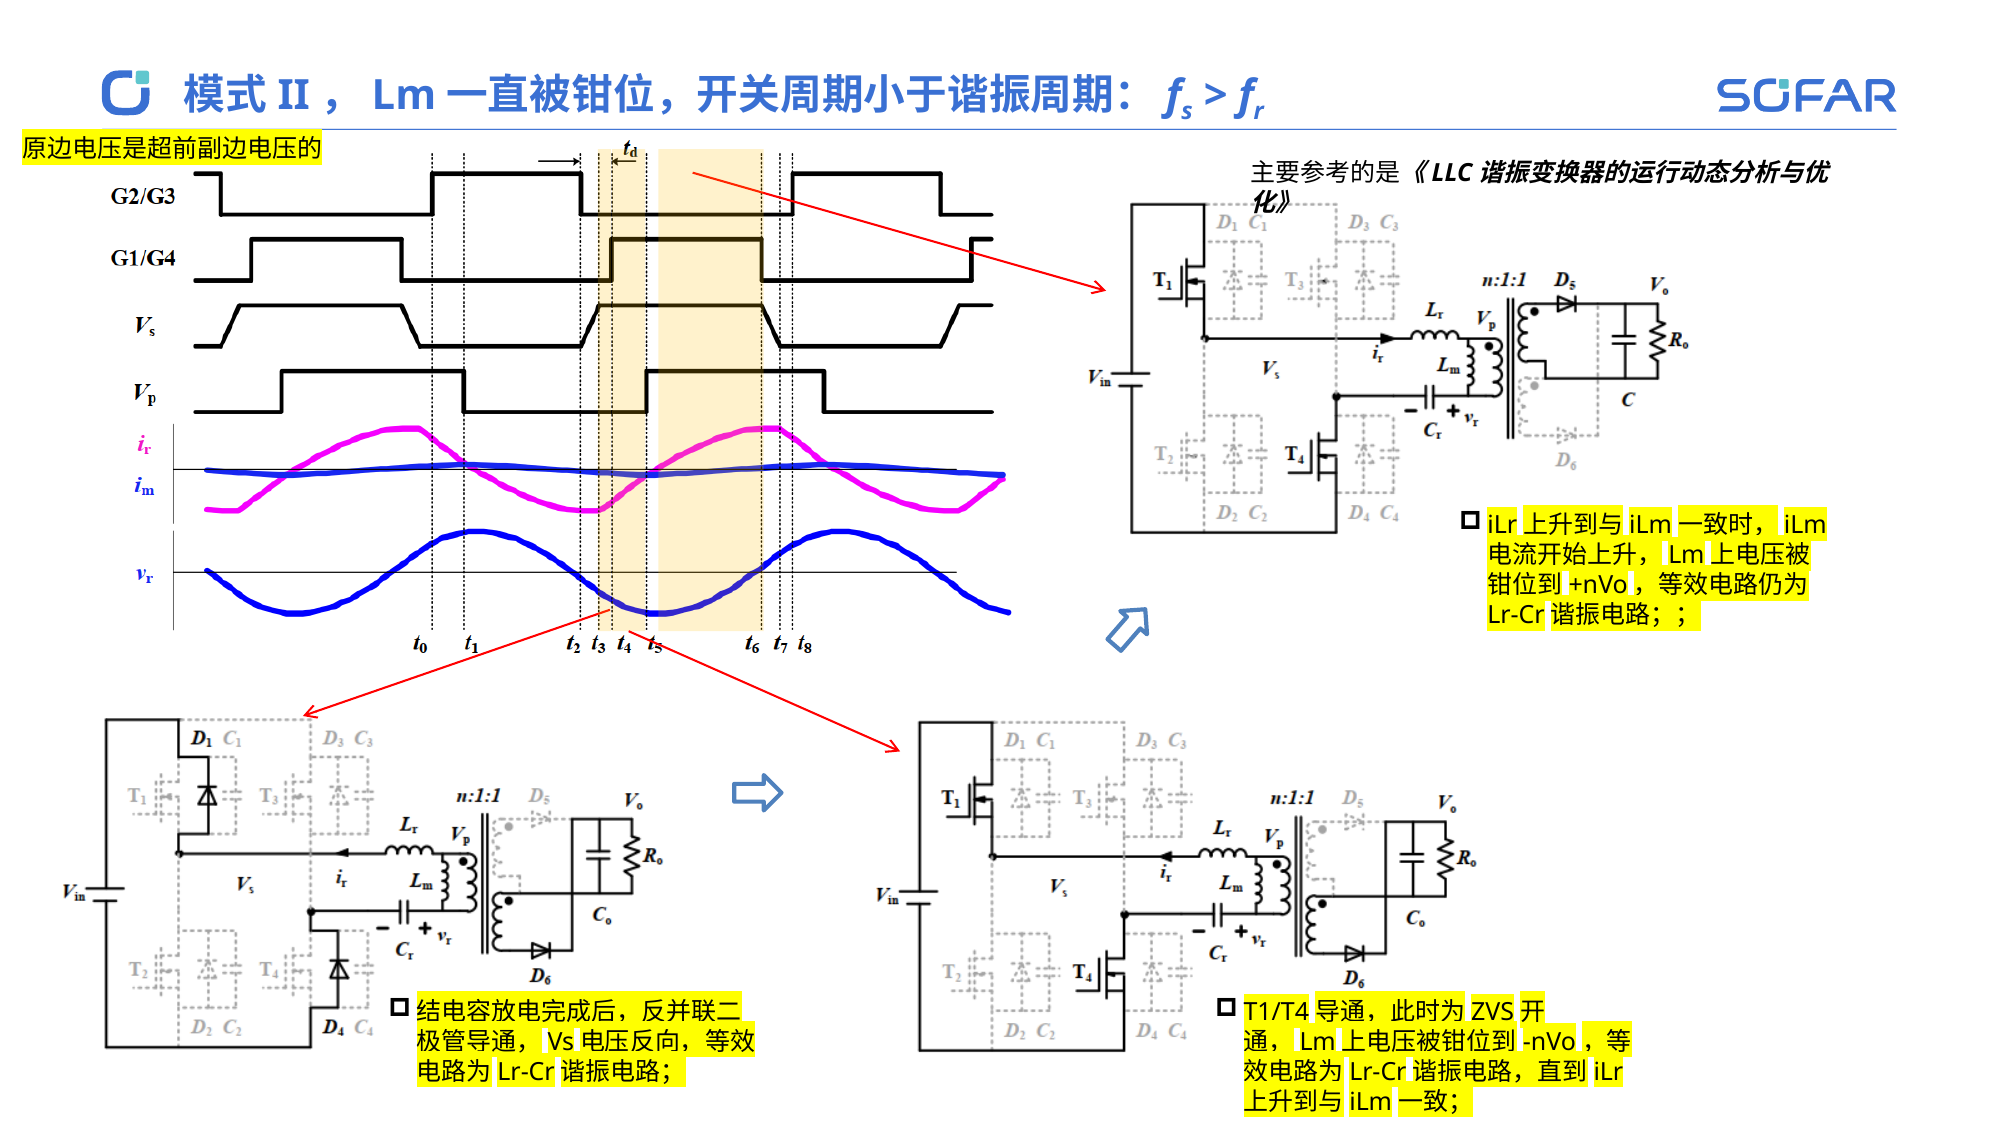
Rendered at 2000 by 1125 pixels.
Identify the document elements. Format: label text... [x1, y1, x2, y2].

picture [102, 78, 1897, 130]
picture [1082, 196, 1697, 541]
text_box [628, 630, 901, 752]
text_box iLr上升到与iLm一致时，iLm电流开始上升，Lm上电压被钳位到+nVo，等效电路仍为Lr-Cr谐振电路；； [1444, 501, 1850, 623]
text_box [692, 172, 1107, 291]
text_box [732, 773, 784, 813]
text_box 原边电压是超前副边电压的 [7, 125, 342, 172]
text_box 结电容放电完成后，反并联二极管导通，Vs电压反向，等效电路为Lr-Cr谐振电路； [373, 987, 777, 1091]
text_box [302, 609, 611, 717]
picture [57, 715, 672, 1059]
text_box [1105, 607, 1150, 653]
text_box 主要参考的是《LLC谐振变换器的运行动态分析与优化》 [1236, 149, 1888, 210]
text_box T1/T4导通，此时为ZVS开通，Lm上电压被钳位到-nVo，等效电路为Lr-Cr谐振电路，直到iLr上升到与iLm一致； [1200, 987, 1652, 1120]
picture [869, 713, 1482, 1057]
list 模式II，Lm一直被钳位，开关周期小于谐振周期：fs > fr [169, 60, 1403, 113]
picture [105, 136, 1017, 659]
